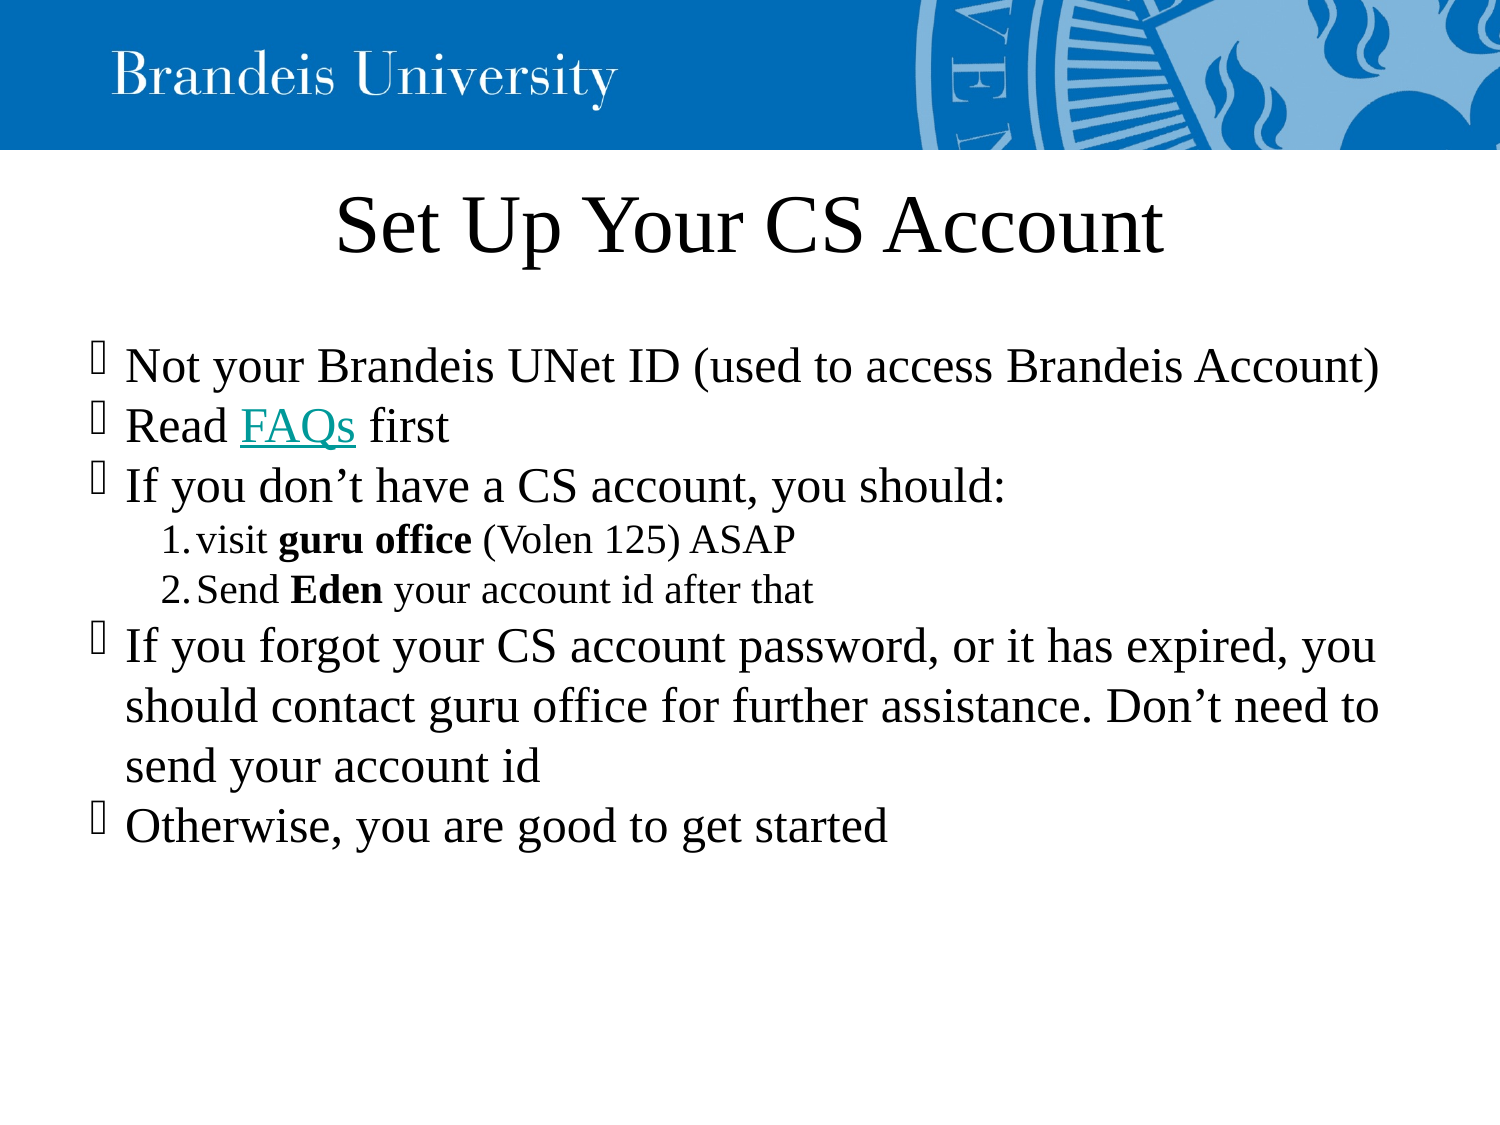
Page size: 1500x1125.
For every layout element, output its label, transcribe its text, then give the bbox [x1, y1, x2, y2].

text_box Not your Brandeis UNet ID (used to access Brandeis Account) Read FAQs first If you don’t have a CS account, you should: visit guru office (Volen 125) ASAP Send Eden your account id after that If you forgot your CS account password, or it has expired, you should contact guru office for further assistance. Don’t need to send your account id Otherwise, you are good to get started [75, 324, 1425, 1035]
text_box Set Up Your CS Account [75, 137, 1425, 300]
picture [0, 0, 1500, 150]
